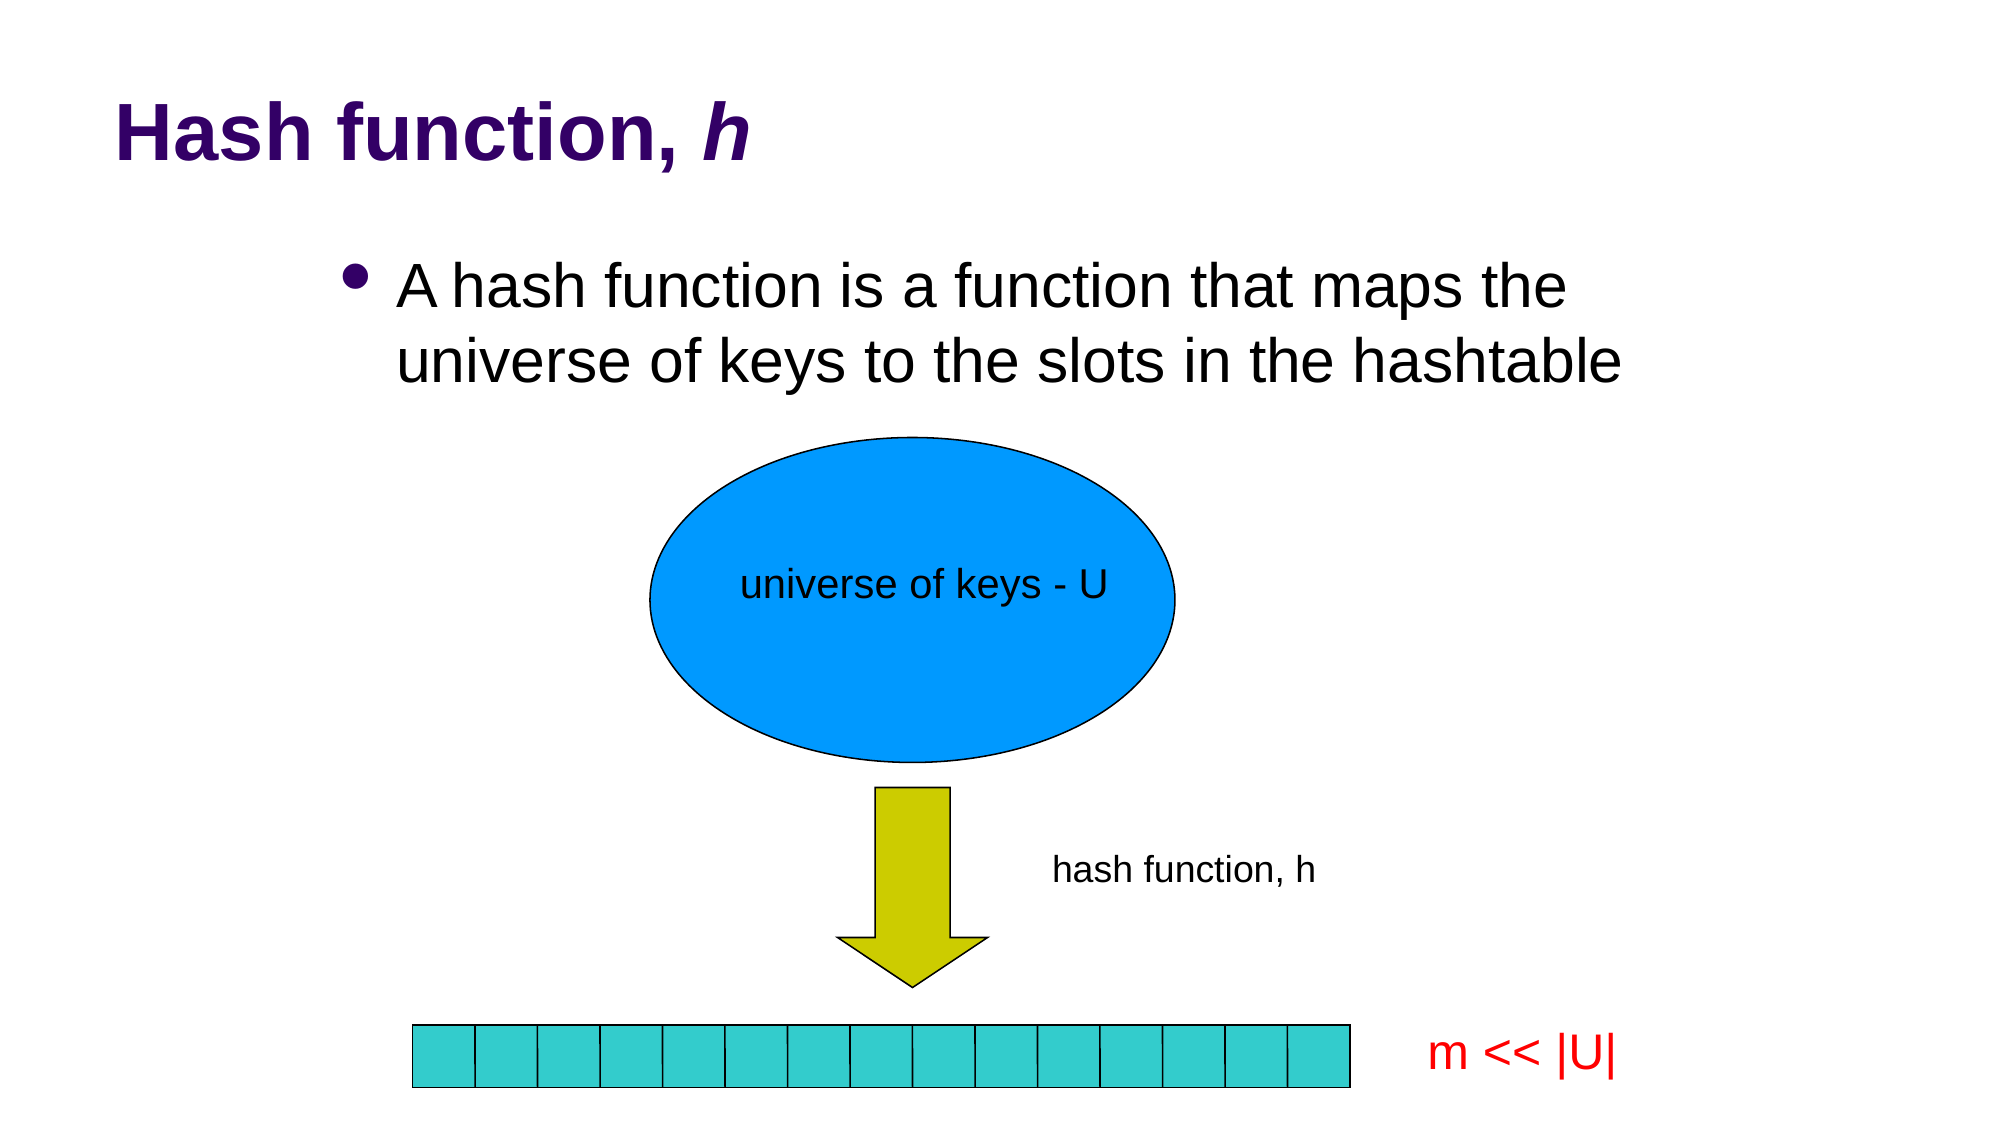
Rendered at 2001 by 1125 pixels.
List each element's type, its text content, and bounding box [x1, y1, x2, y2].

title Hash function, h [99, 20, 1900, 185]
text_box hash function, h [1037, 837, 1400, 898]
text_box m << |U| [1412, 1012, 1750, 1088]
list A hash function is a function that maps the universe of keys to the slots in the hashtable [324, 237, 1675, 425]
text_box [412, 1024, 1350, 1088]
text_box universe of keys - U [725, 549, 1138, 615]
text_box [837, 787, 988, 988]
text_box [649, 437, 1175, 763]
